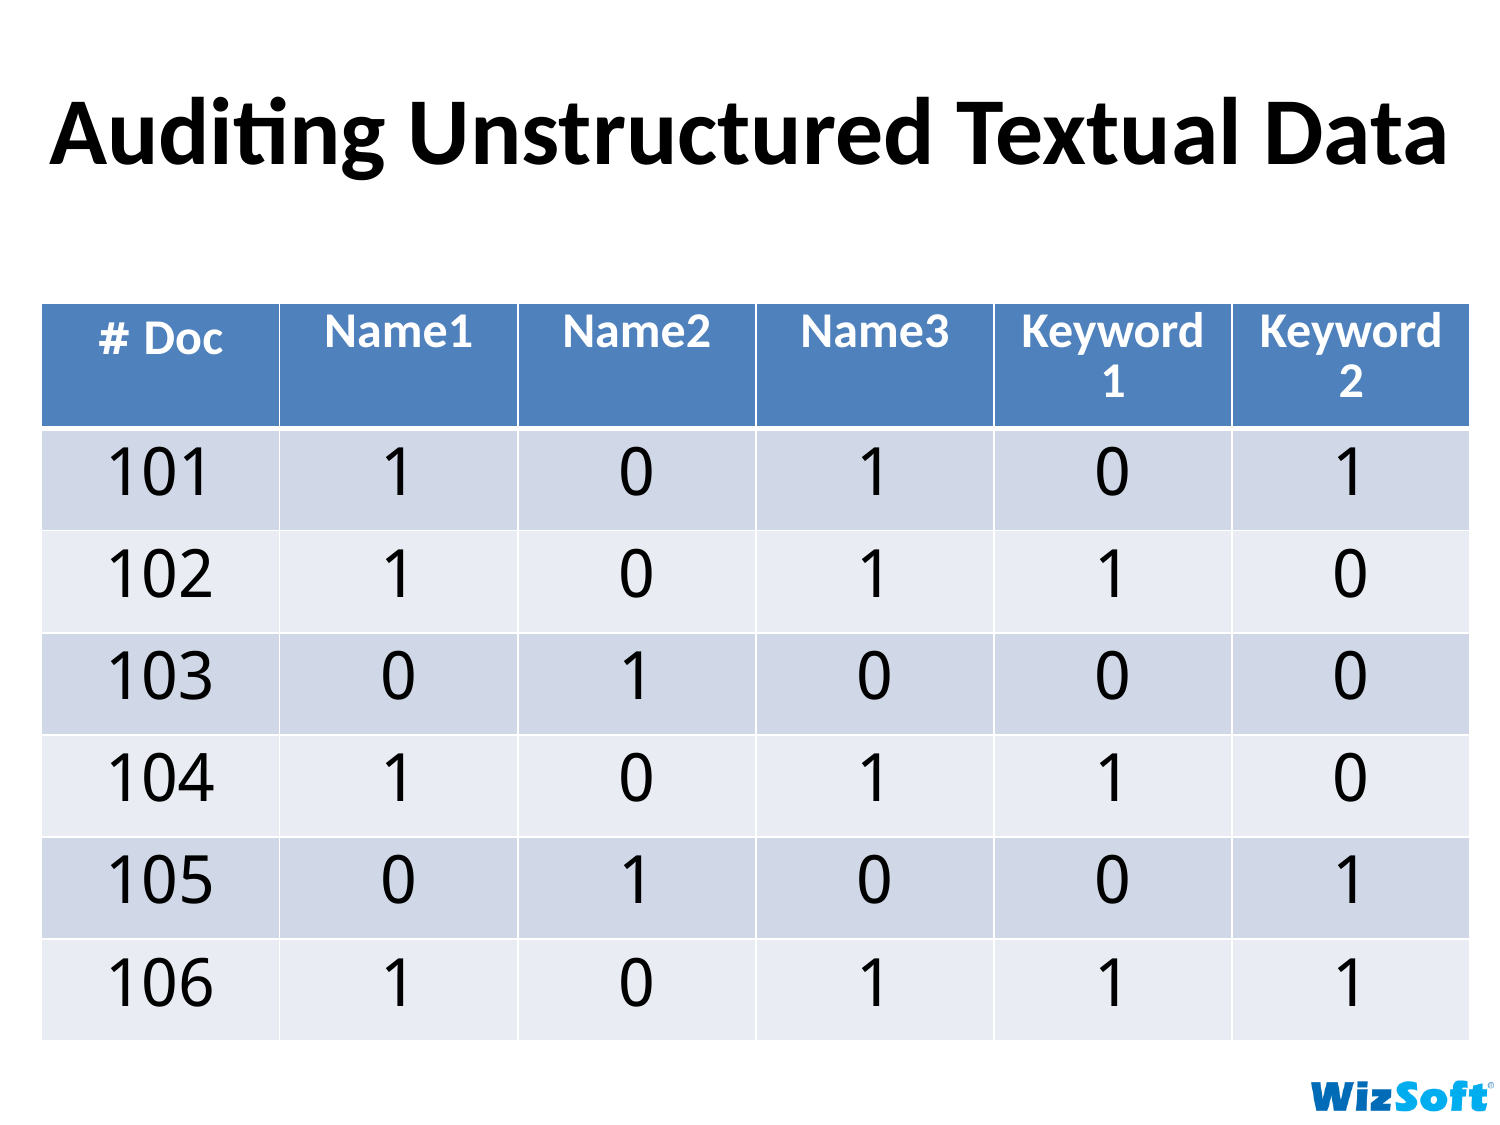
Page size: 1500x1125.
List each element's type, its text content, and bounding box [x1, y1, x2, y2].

table_cell 105 [42, 838, 279, 938]
table_cell 0 [519, 736, 755, 836]
table_cell 1 [995, 531, 1231, 632]
table_cell 101 [42, 431, 279, 530]
table_cell 104 [42, 736, 279, 836]
table_cell 0 [757, 634, 993, 734]
table_cell 102 [42, 531, 279, 632]
table_cell 1 [757, 940, 993, 1040]
table_cell 0 [280, 634, 517, 734]
table_cell 1 [1233, 940, 1469, 1040]
table_cell 0 [995, 634, 1231, 734]
table_cell 0 [519, 531, 755, 632]
table_cell 1 [757, 531, 993, 632]
table_header Doc # [42, 304, 279, 426]
table_header Keyword2 [1233, 304, 1469, 426]
table_header Name2 [519, 304, 755, 426]
table_cell 106 [42, 940, 279, 1040]
table_cell 1 [995, 940, 1231, 1040]
table_cell 1 [757, 431, 993, 530]
table_cell 0 [995, 431, 1231, 530]
table_cell 1 [1233, 431, 1469, 530]
table_cell 0 [1233, 736, 1469, 836]
title Auditing Unstructured Textual Data [0, 45, 1500, 209]
table_cell 1 [280, 431, 517, 530]
table_cell 1 [280, 531, 517, 632]
table_cell 0 [519, 940, 755, 1040]
table_cell 1 [280, 736, 517, 836]
table_cell 1 [280, 940, 517, 1040]
table_cell 0 [1233, 531, 1469, 632]
table_cell 0 [995, 838, 1231, 938]
table_cell 0 [280, 838, 517, 938]
table_cell 1 [995, 736, 1231, 836]
table_header Name3 [757, 304, 993, 426]
table_cell 0 [519, 431, 755, 530]
table_cell 0 [757, 838, 993, 938]
table_cell 1 [519, 634, 755, 734]
picture [1301, 1070, 1500, 1125]
table_cell 0 [1233, 634, 1469, 734]
table_cell 103 [42, 634, 279, 734]
table_header Name1 [280, 304, 517, 426]
table_cell 1 [519, 838, 755, 938]
table_cell 1 [757, 736, 993, 836]
table_header Keyword1 [995, 304, 1231, 426]
table_cell 1 [1233, 838, 1469, 938]
